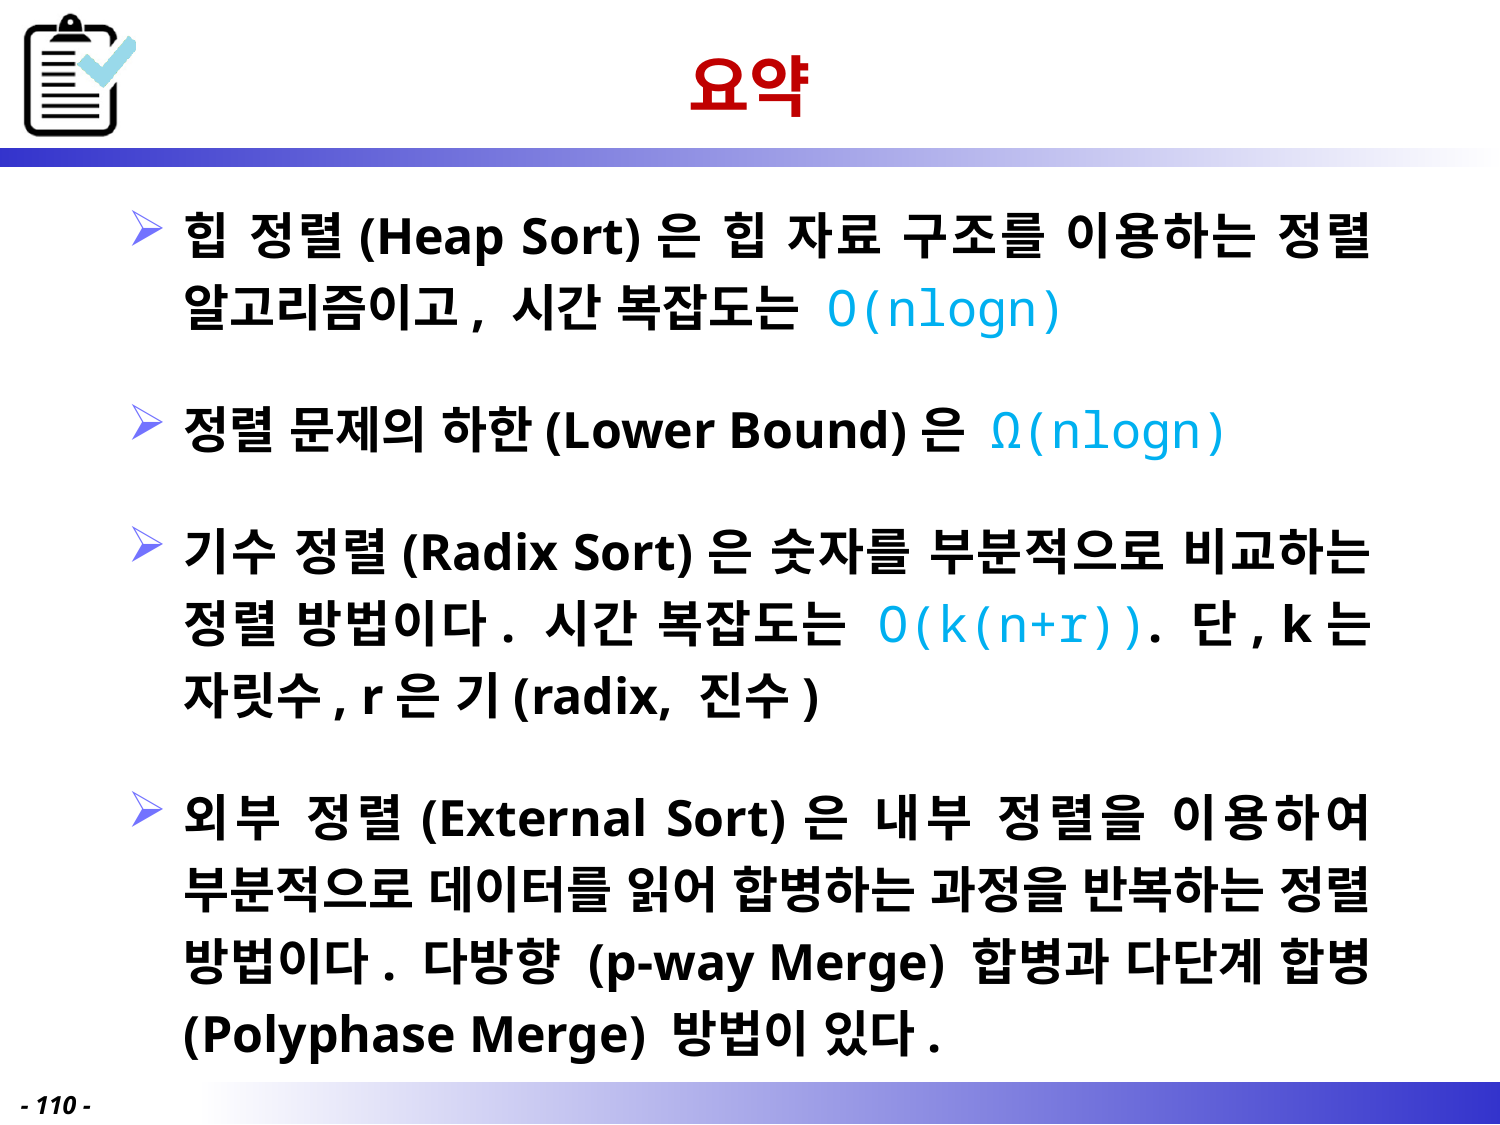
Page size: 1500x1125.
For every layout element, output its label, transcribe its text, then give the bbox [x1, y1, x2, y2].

slide_number - 110 - [5, 1082, 113, 1118]
list 힙 정렬(Heap Sort)은 힙 자료 구조를 이용하는 정렬 알고리즘이고, 시간 복잡도는 O(nlogn) 정렬 문제의 하한(Lower Bound)은 Ω(nlogn) 기수 정렬(Radix Sort)은 숫자를 부분적으로 비교하는 정렬 방법이다. 시간 복잡도는 O(k(n+r)). 단, k는 자릿수, r은 기(radix, 진수) 외부 정렬(External Sort)은 내부 정렬을 이용하여 부분적으로 데이터를 읽어 합병하는 과정을 반복하는 정렬 방법이다. 다방향 (p-way Merge) 합병과 다단계 합병 (Polyphase Merge) 방법이 있다. [112, 184, 1388, 1082]
title 요약 [112, 7, 1388, 163]
picture [17, 3, 136, 146]
